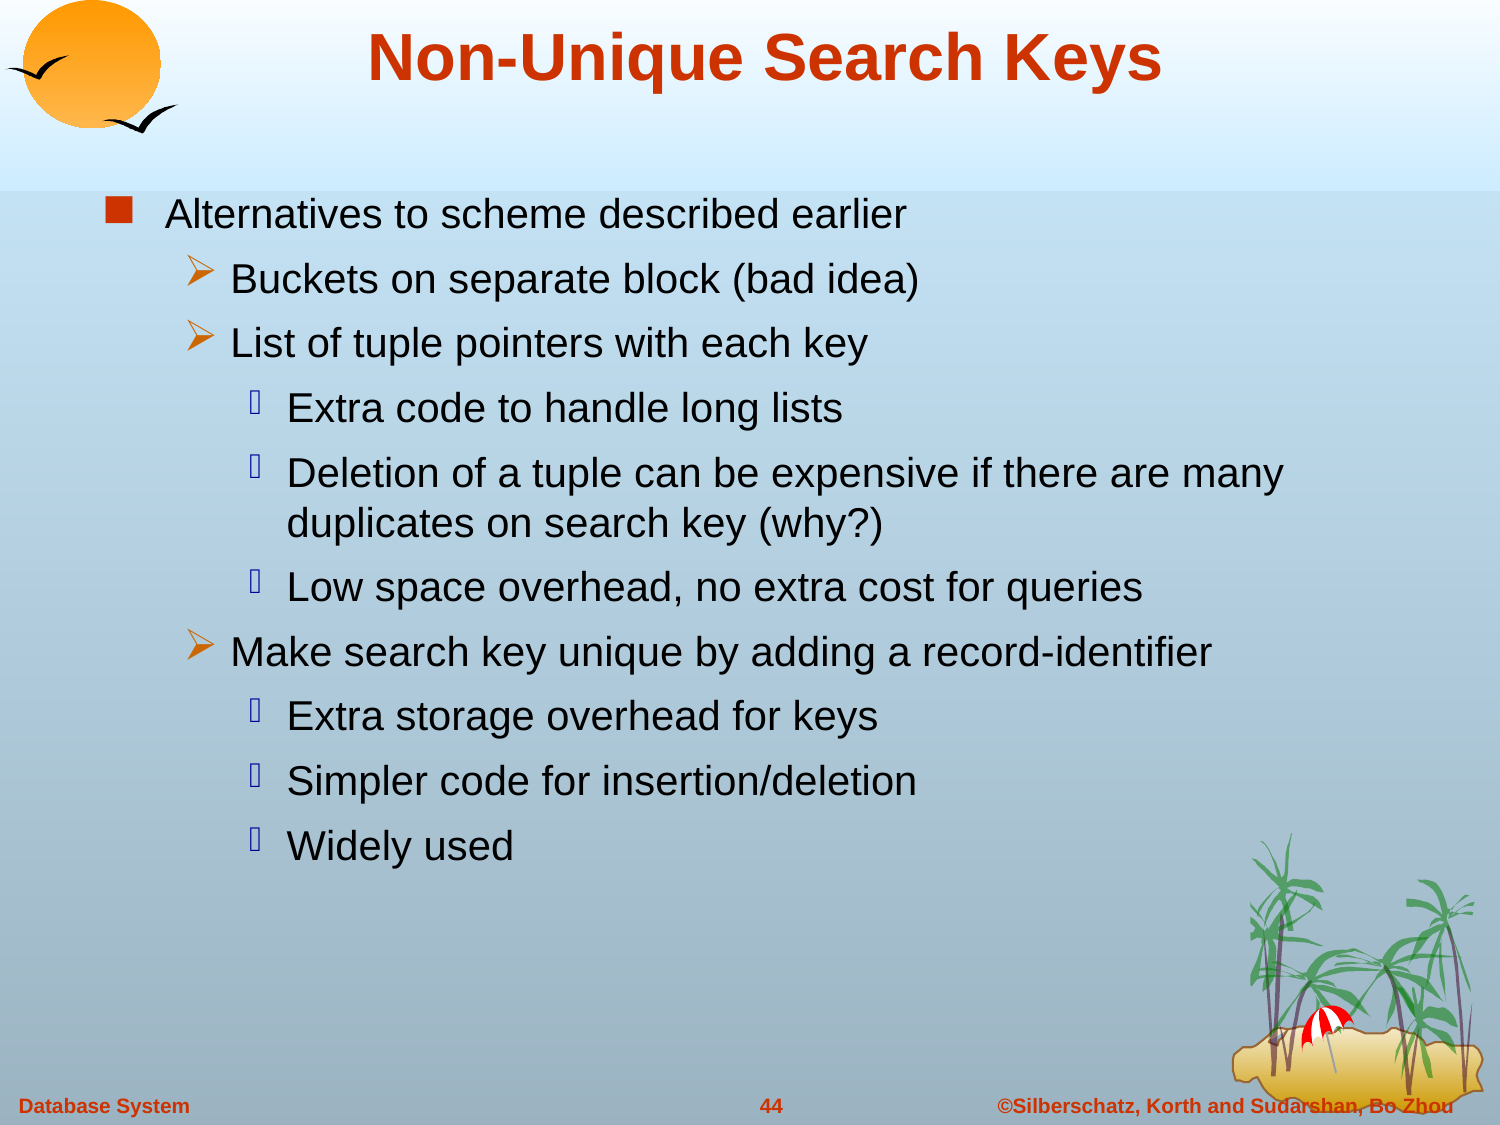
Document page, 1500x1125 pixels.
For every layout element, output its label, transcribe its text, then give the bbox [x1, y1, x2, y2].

list Alternatives to scheme described earlier Buckets on separate block (bad idea) List of tuple pointers with each key Extra code to handle long lists Deletion of a tuple can be expensive if there are many duplicates on search key (why?) Low space overhead, no extra cost for queries Make search key unique by adding a record-identifier Extra storage overhead for keys Simpler code for insertion/deletion Widely used [93, 179, 1391, 984]
title Non-Unique Search Keys [103, 1, 1429, 102]
